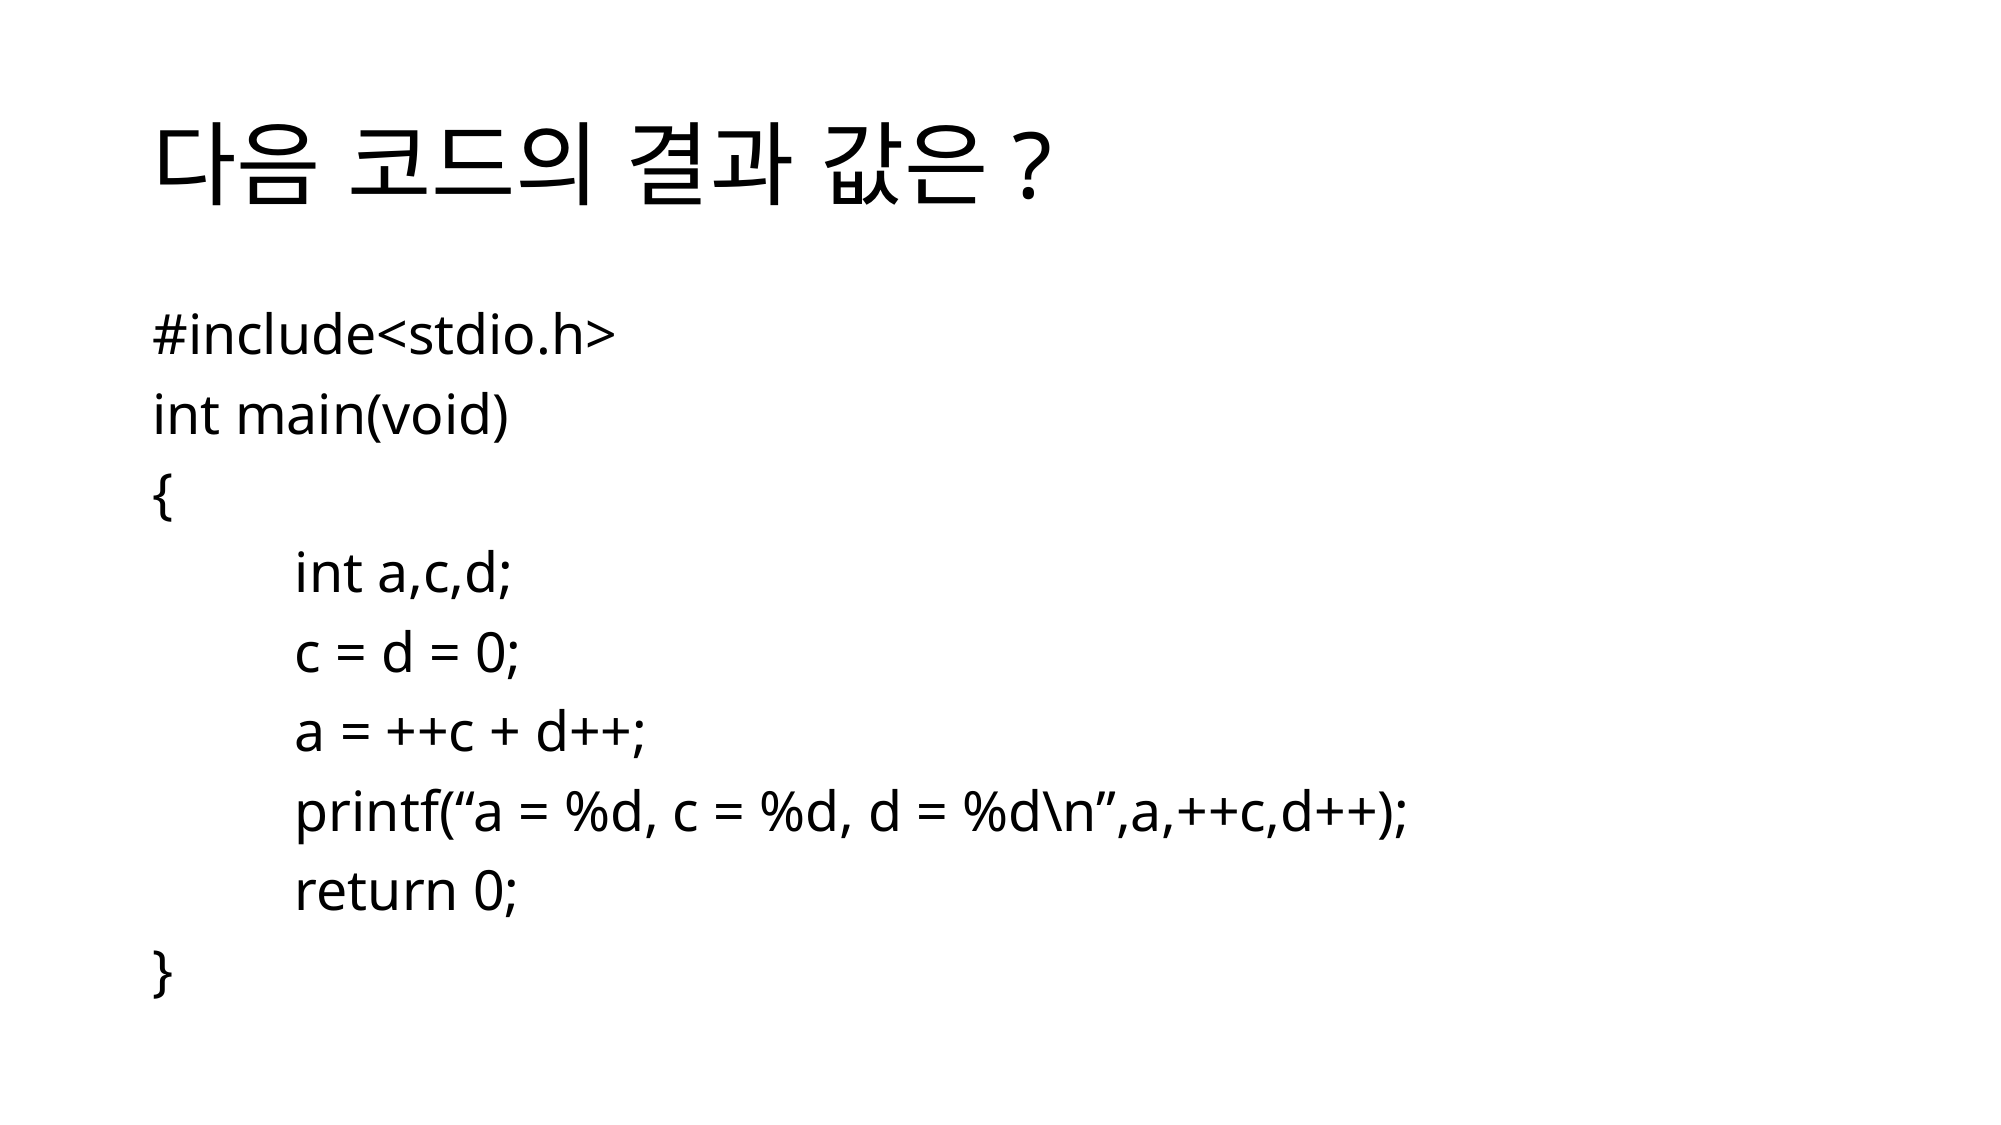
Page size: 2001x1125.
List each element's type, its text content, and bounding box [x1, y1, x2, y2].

list #include<stdio.h> int main(void) { int a,c,d; c = d = 0; a = ++c + d++; printf(“a = %d, c = %d, d = %d\n”,a,++c,d++); return 0; } [137, 299, 1863, 1014]
title 다음 코드의 결과 값은? [137, 59, 1863, 278]
